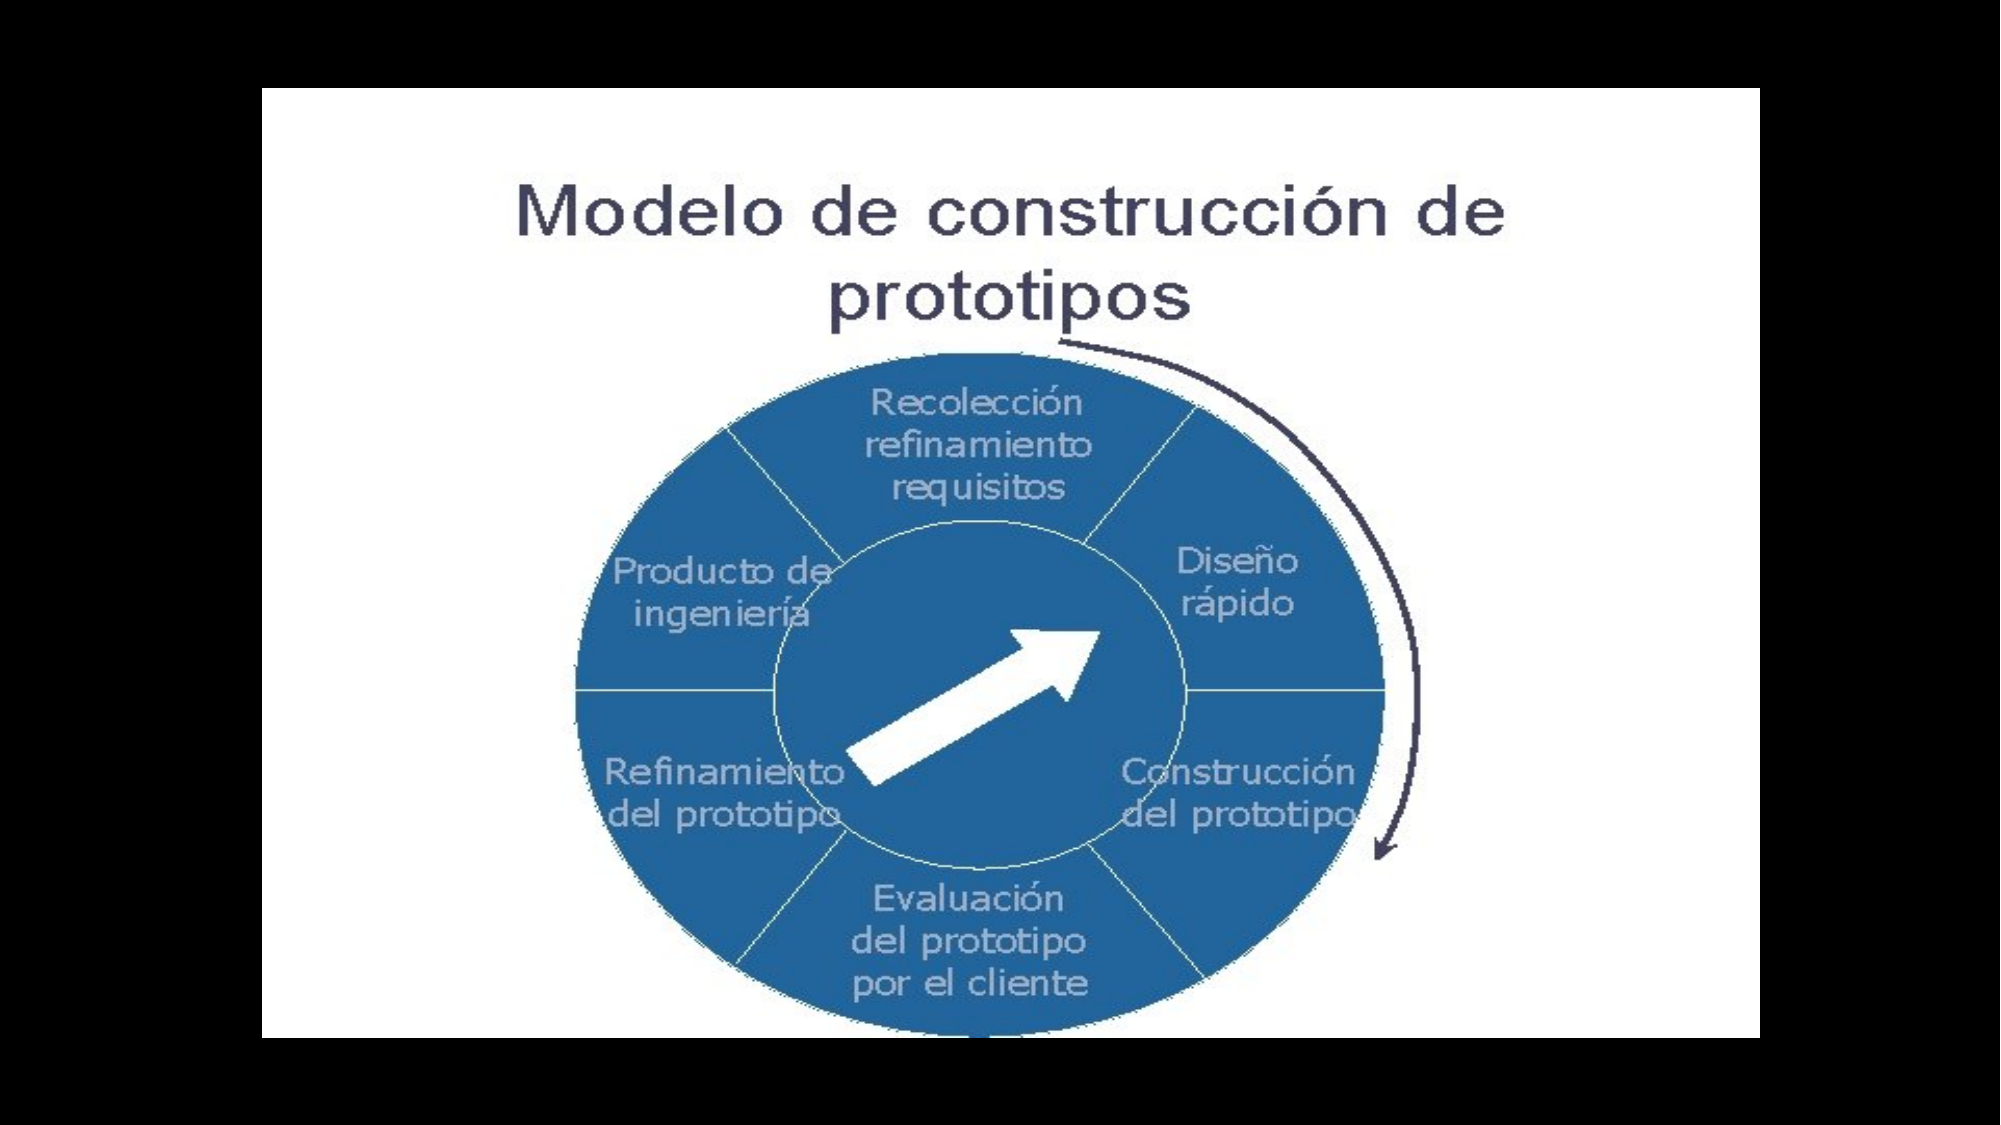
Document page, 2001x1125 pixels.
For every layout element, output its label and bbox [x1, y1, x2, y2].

picture [262, 88, 1760, 1038]
